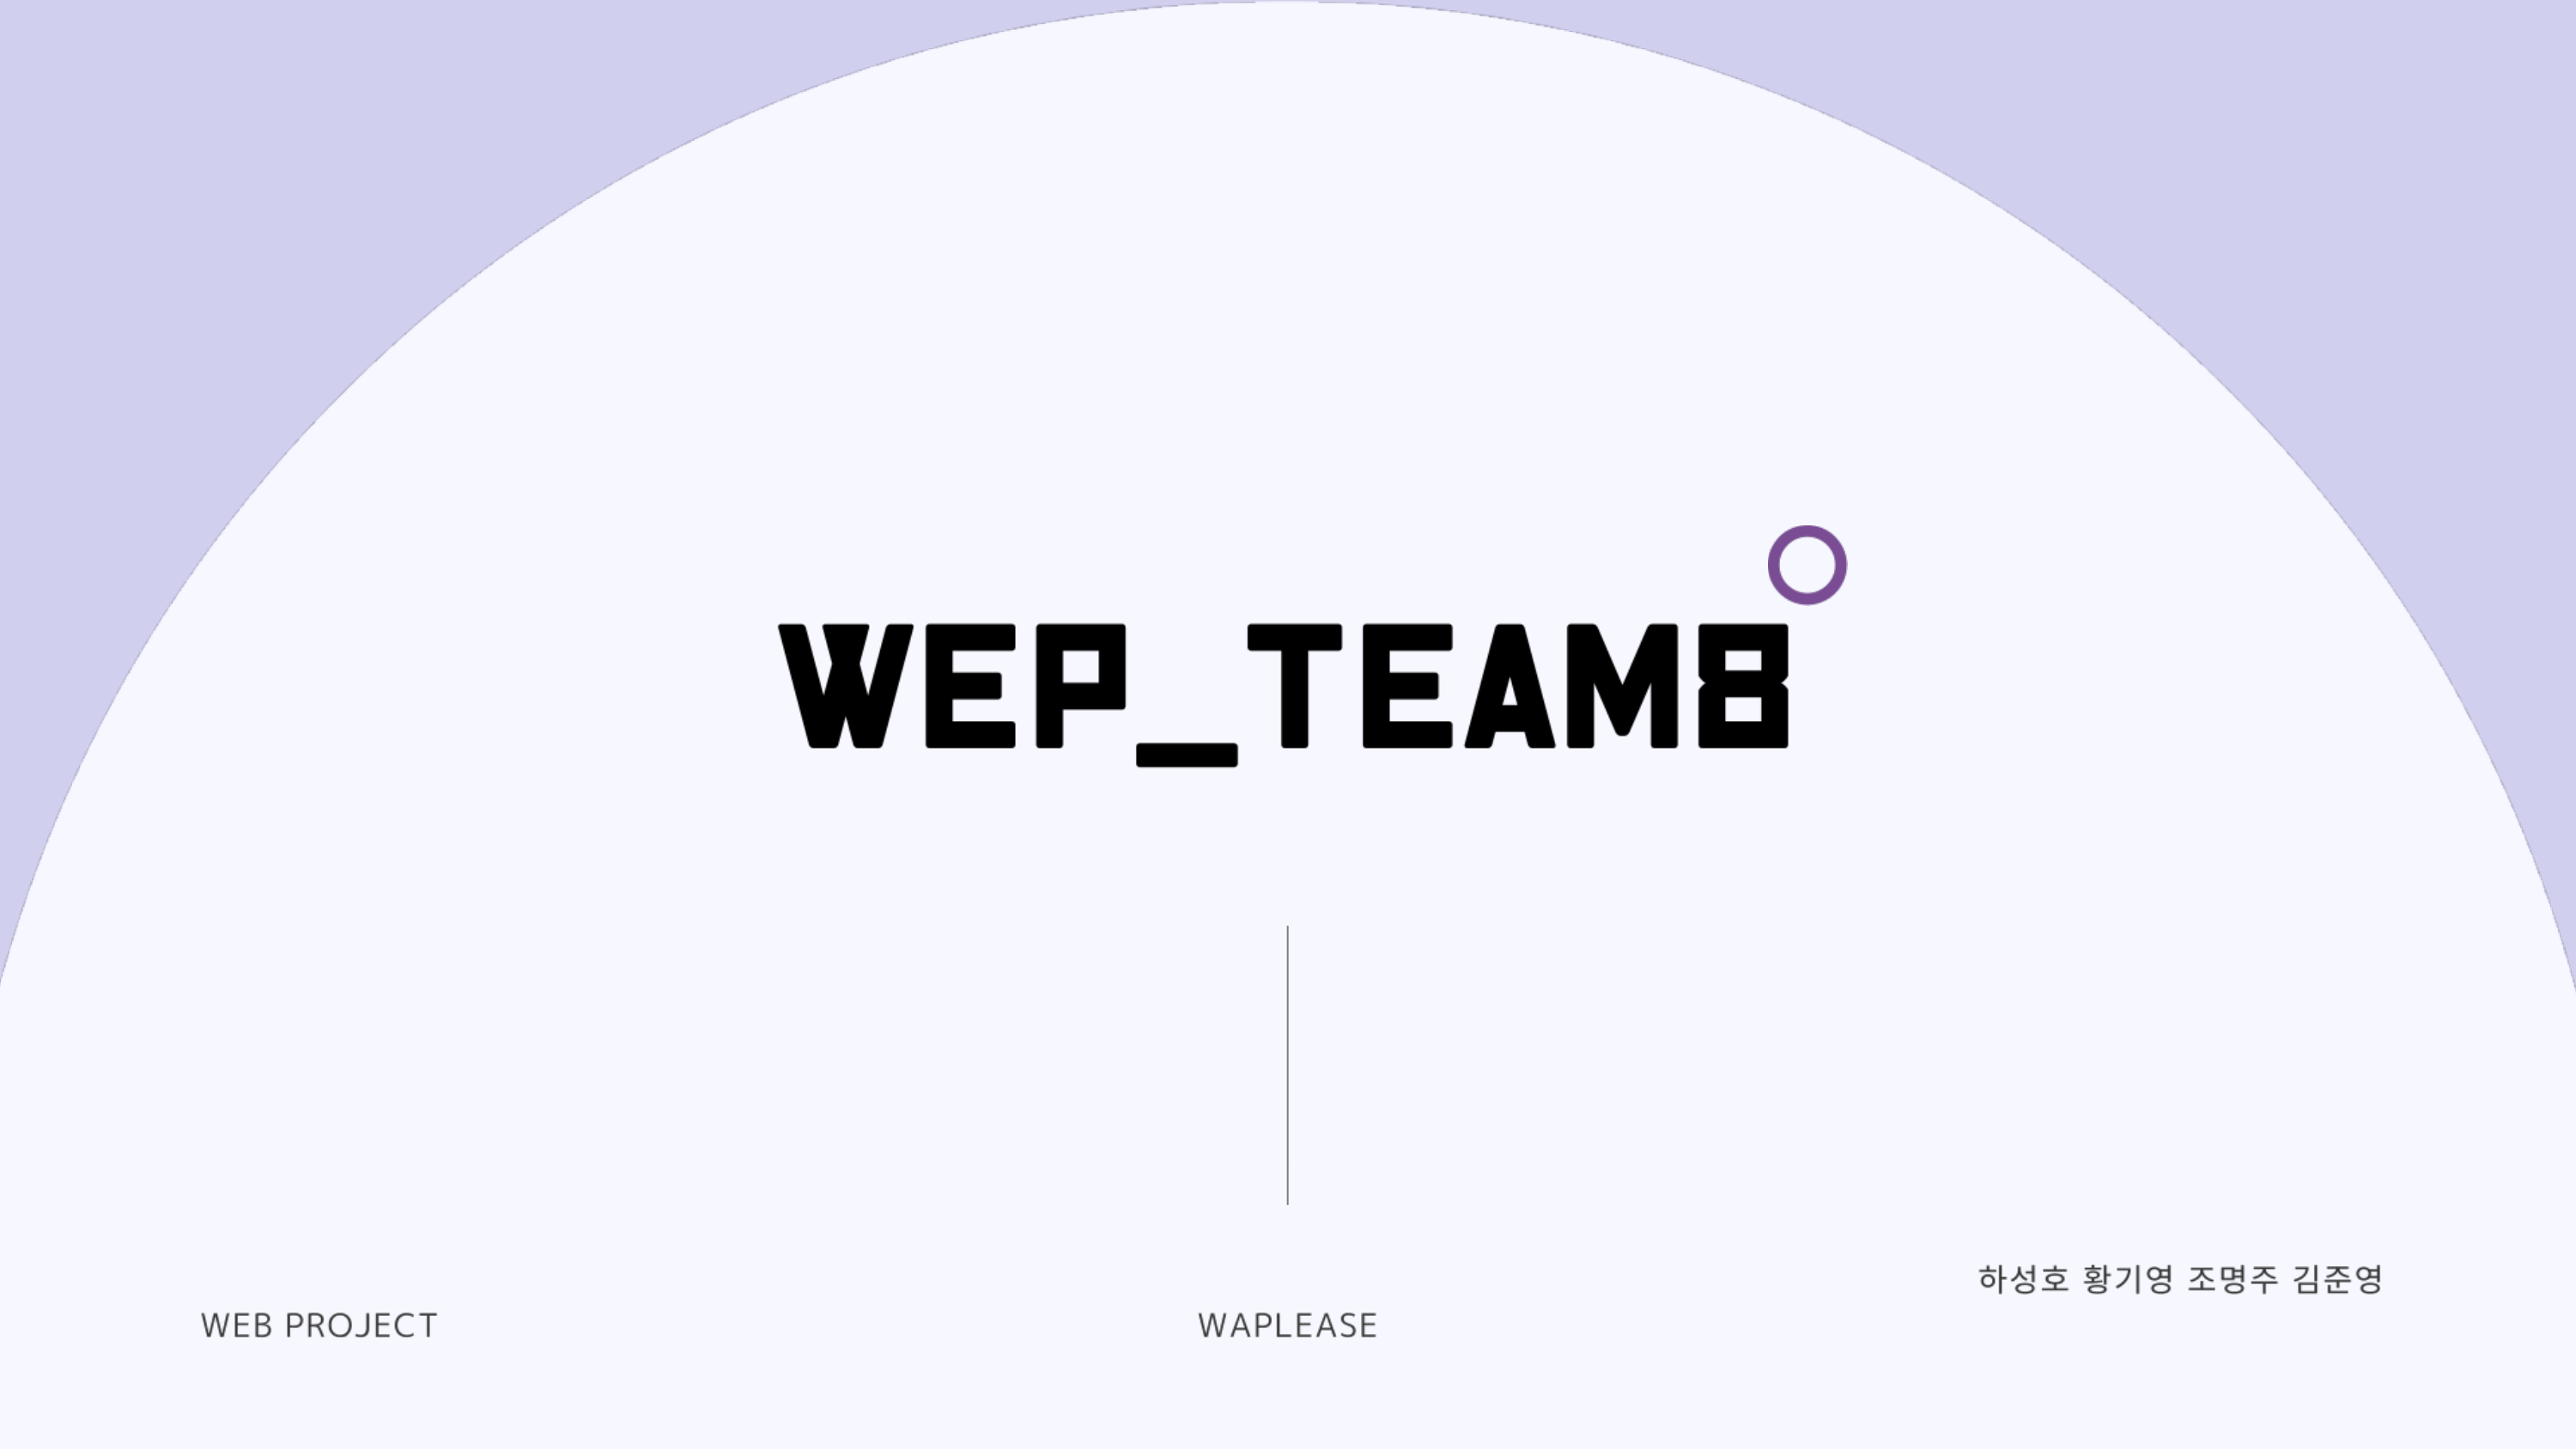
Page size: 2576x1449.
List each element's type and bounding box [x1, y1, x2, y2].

picture [1052, 1297, 1391, 1352]
text_box [1767, 525, 1849, 606]
picture [1917, 1250, 2411, 1309]
text_box [1147, 1063, 1428, 1068]
picture [665, 535, 1865, 844]
text_box [0, 0, 2576, 1449]
picture [195, 1297, 466, 1352]
